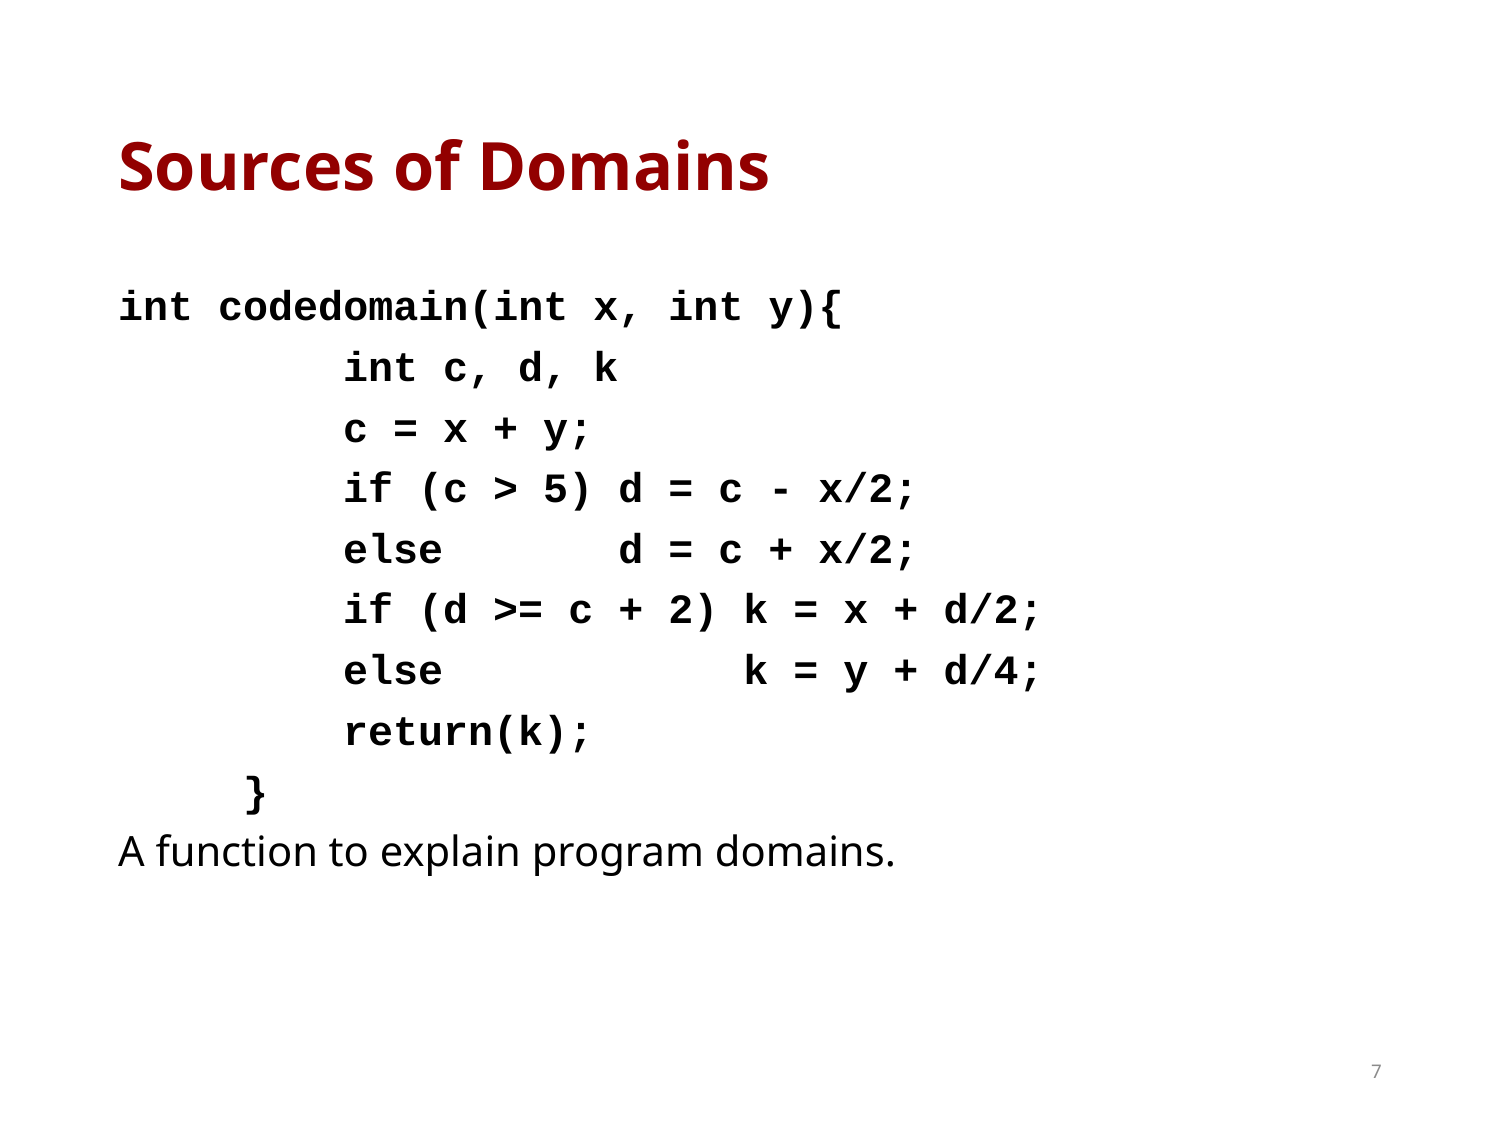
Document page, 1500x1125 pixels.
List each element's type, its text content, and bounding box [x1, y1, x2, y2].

slide_number 7 [1059, 1042, 1397, 1103]
list int codedomain(int x, int y){ int c, d, k c = x + y; if (c > 5) d = c - x/2; else d = c + x/2; if (d >= c + 2) k = x + d/2; else k = y + d/4; return(k); } A function to explain program domains. [103, 277, 1397, 992]
title Sources of Domains [103, 59, 1397, 277]
